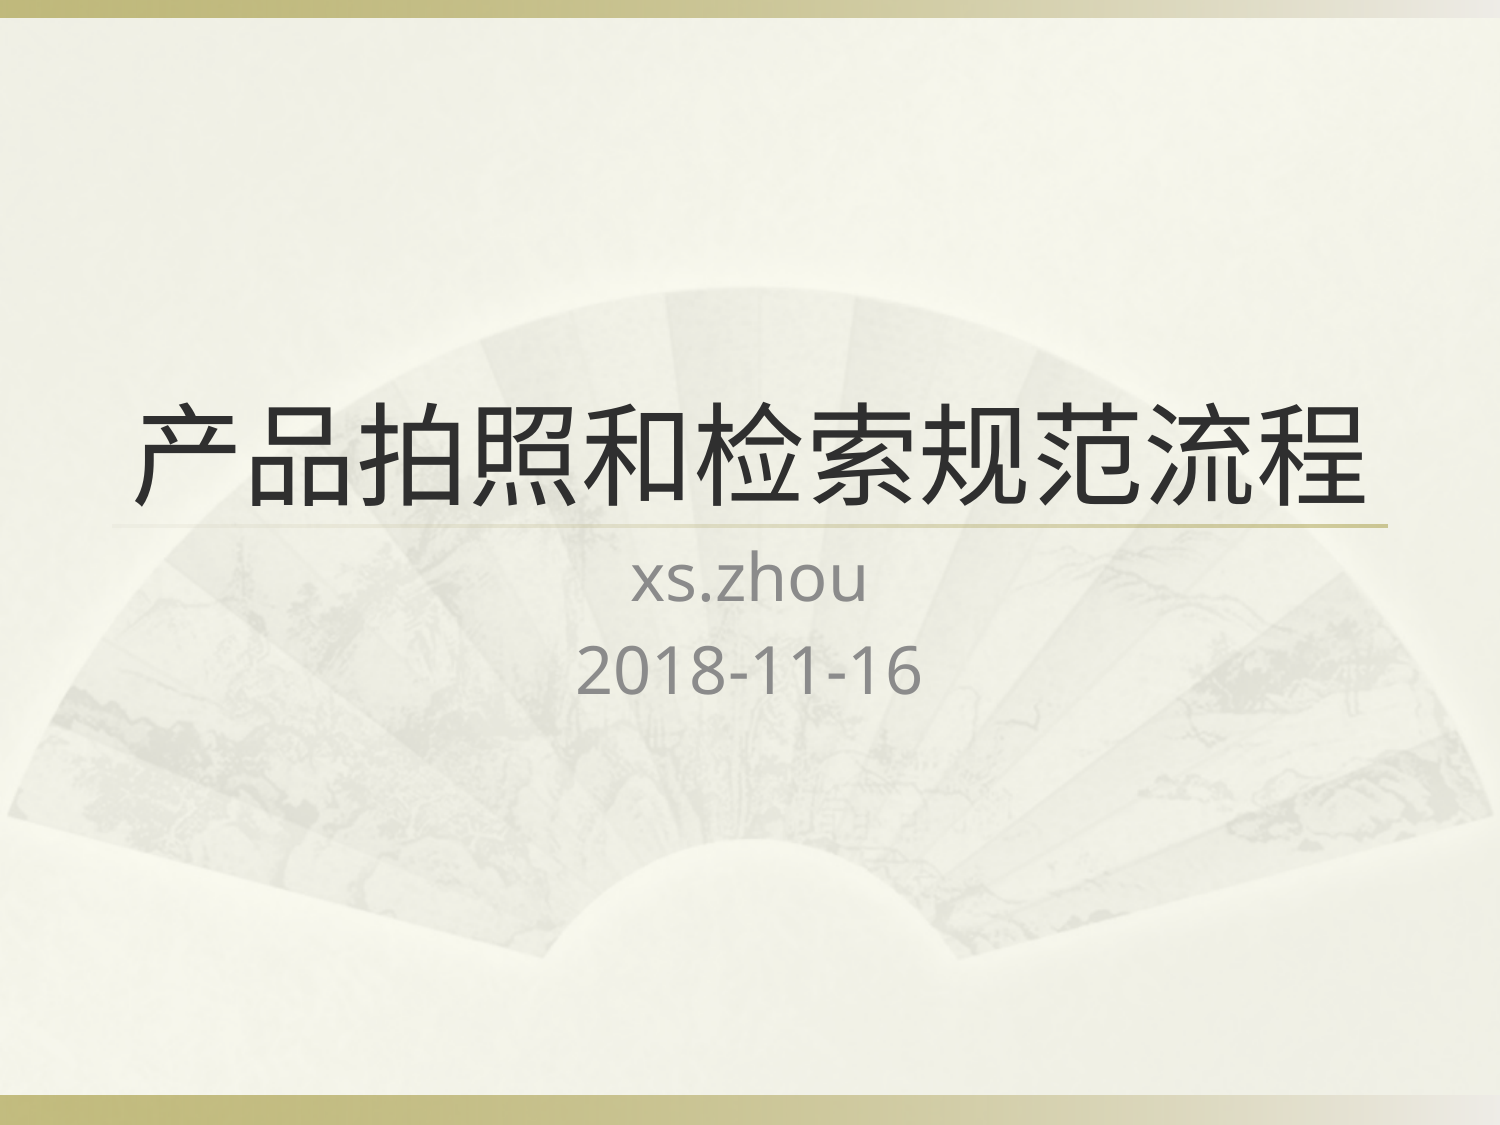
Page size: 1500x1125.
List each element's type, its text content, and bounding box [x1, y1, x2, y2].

subtitle xs.zhou 2018-11-16 [225, 527, 1275, 815]
title 产品拍照和检索规范流程 [112, 275, 1388, 528]
